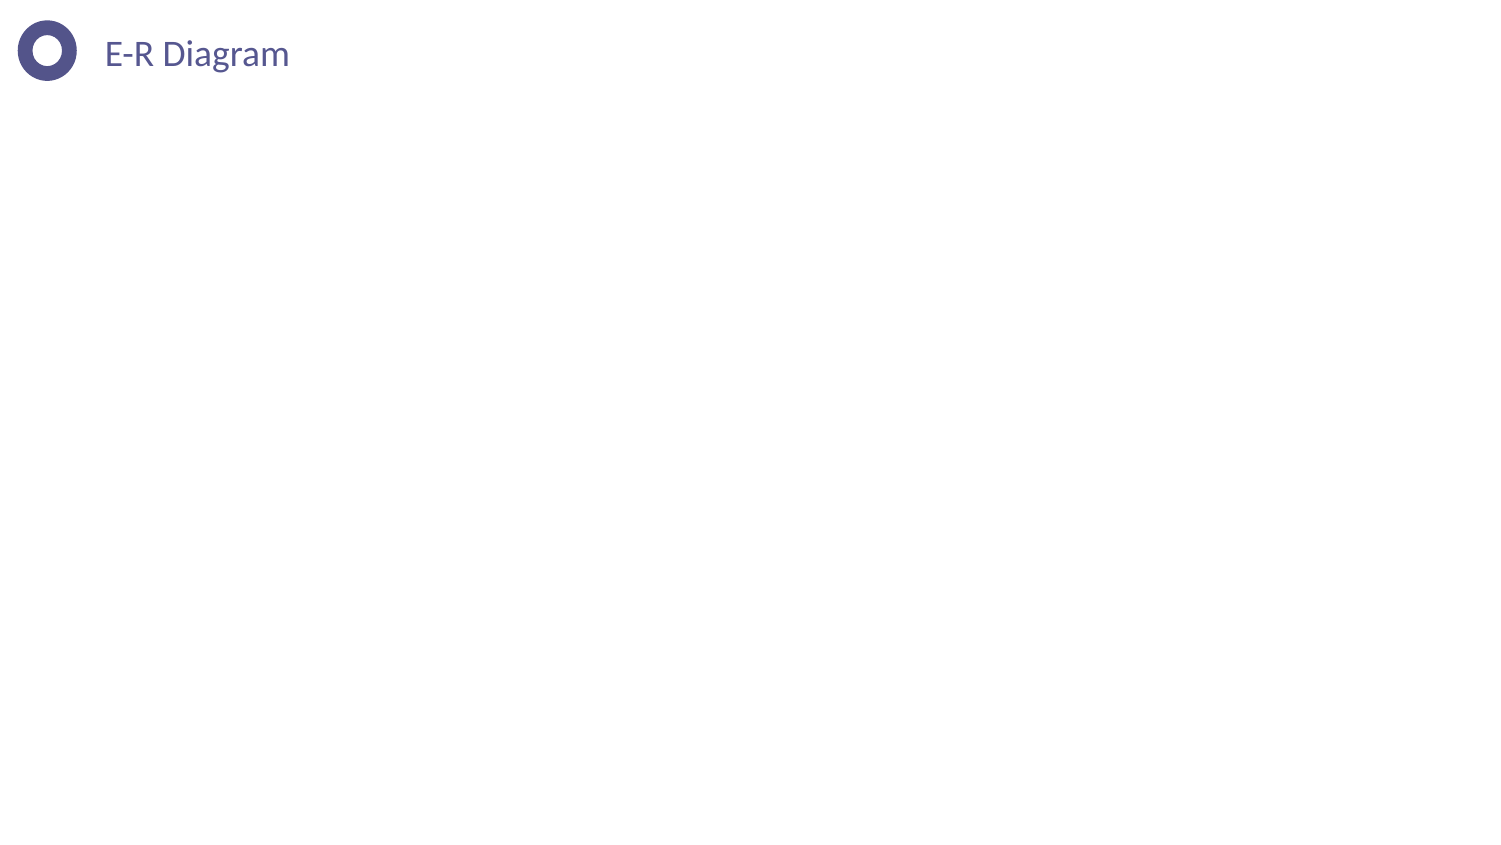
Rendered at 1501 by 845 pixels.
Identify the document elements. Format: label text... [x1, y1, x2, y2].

text_box [16, 19, 78, 82]
text_box E-R Diagram [89, 21, 306, 82]
